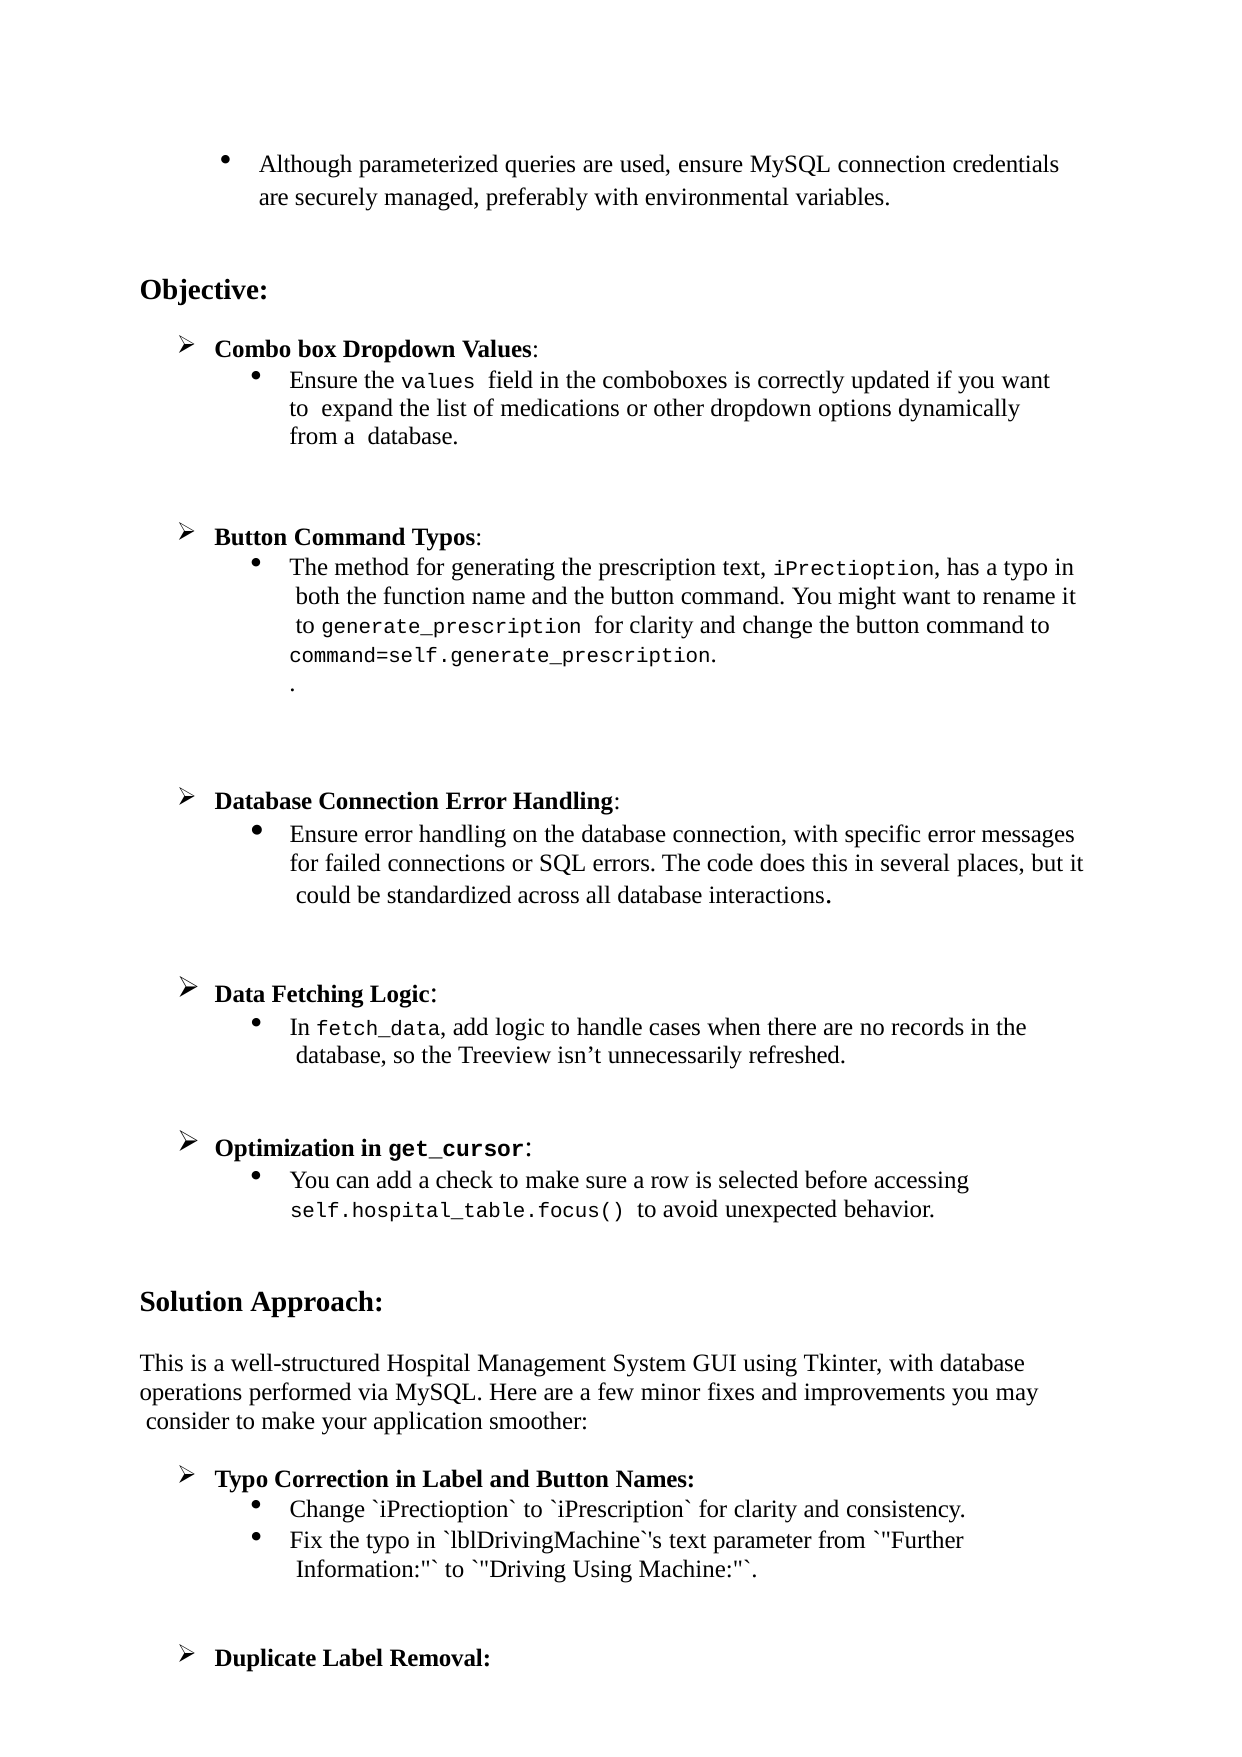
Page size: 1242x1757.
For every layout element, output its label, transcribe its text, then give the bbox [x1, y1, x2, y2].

text_box Database Connection Error Handling: Ensure error handling on the database connection, with specific error messages for failed connections or SQL errors. The code does this in several places, but it could be standardized across all database interactions. Data Fetching Logic: In fetch_data, add logic to handle cases when there are no records in the database, so the Treeview isn’t unnecessarily refreshed. Optimization in get_cursor: You can add a check to make sure a row is selected before accessing self.hospital_table.focus() to avoid unexpected behavior. Solution Approach: This is a well-structured Hospital Management System GUI using Tkinter, with database operations performed via MySQL. Here are a few minor fixes and improvements you may consider to make your application smoother: Typo Correction in Label and Button Names: Change `iPrectioption` to `iPrescription` for clarity and consistency. Fix the typo in `lblDrivingMachine`'s text parameter from `"Further Information:"` to `"Driving Using Machine:"`. Duplicate Label Removal: [137, 782, 1091, 1672]
text_box Although parameterized queries are used, ensure MySQL connection credentials are securely managed, preferably with environmental variables. Objective: Combo box Dropdown Values: Ensure the values field in the comboboxes is correctly updated if you want to expand the list of medications or other dropdown options dynamically from a database. Button Command Typos: The method for generating the prescription text, iPrectioption, has a typo in both the function name and the button command. You might want to rename it to generate_prescription for clarity and change the button command to command=self.generate_prescription. . [137, 142, 1080, 697]
